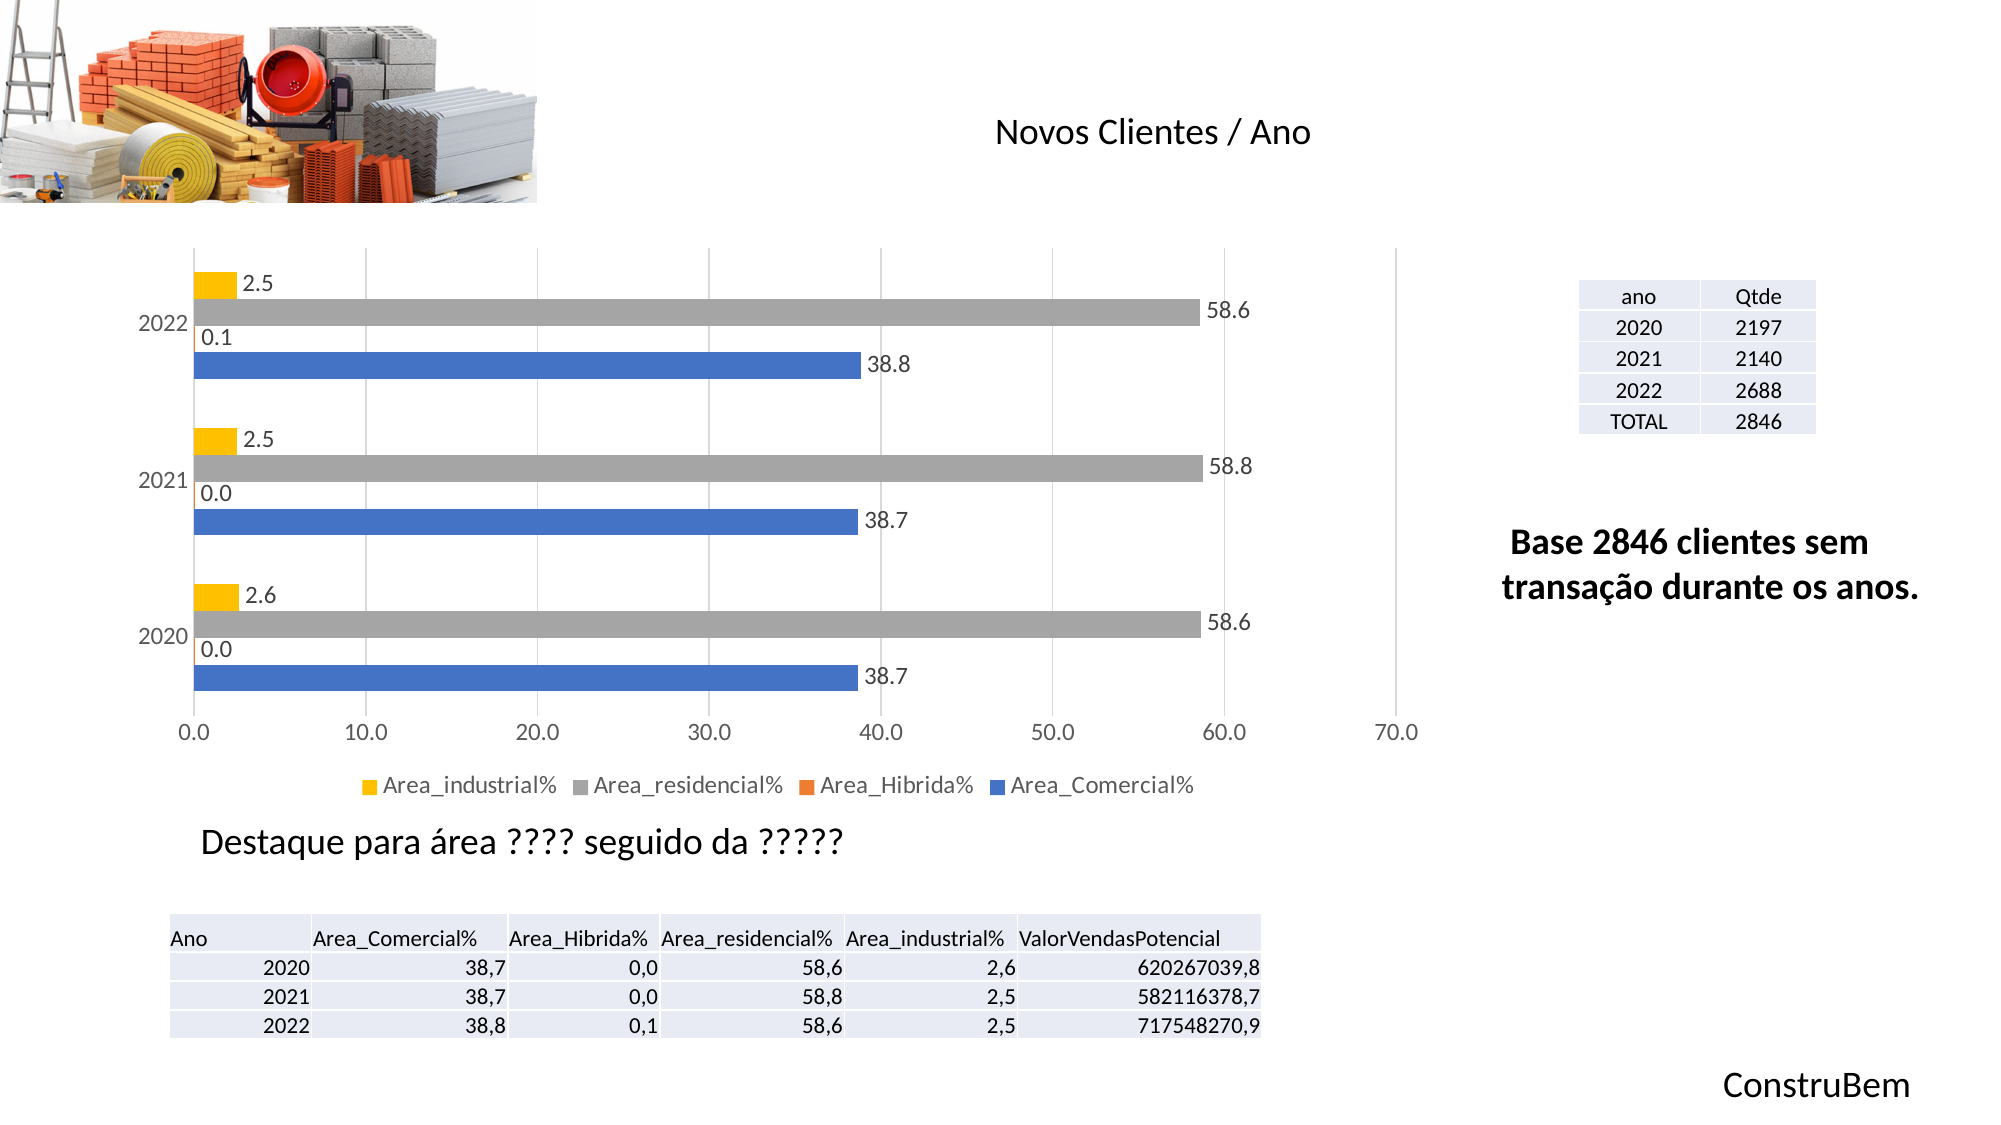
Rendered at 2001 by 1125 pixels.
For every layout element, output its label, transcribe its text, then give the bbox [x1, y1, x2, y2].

table_cell 2021 [170, 982, 311, 1009]
table_cell 2688 [1701, 374, 1816, 403]
text_box Base 2846 clientes sem transação durante os anos. [1487, 509, 1963, 615]
table_cell 2,5 [845, 982, 1017, 1009]
table_cell 620267039,8 [1018, 953, 1261, 980]
picture [0, 0, 537, 203]
table_cell 2197 [1701, 311, 1816, 341]
table_cell 0,0 [509, 953, 659, 980]
table_cell 717548270,9 [1018, 1011, 1261, 1038]
table_cell 58,8 [661, 982, 844, 1009]
table_cell 38,7 [312, 953, 507, 980]
table_cell TOTAL [1579, 405, 1700, 434]
table_cell 2020 [170, 953, 311, 980]
table_header Area_Comercial% [312, 914, 507, 951]
text_box ConstruBem [1669, 1052, 1965, 1113]
table_cell 58,6 [661, 1011, 844, 1038]
table_cell 0,0 [509, 982, 659, 1009]
table_header Ano [170, 914, 311, 951]
table_header Area_industrial% [845, 914, 1017, 951]
table_cell 2,6 [845, 953, 1017, 980]
text_box Destaque para área ???? seguido da ????? [26, 809, 1021, 870]
table_header ano [1579, 280, 1700, 309]
table_cell 2022 [170, 1011, 311, 1038]
table_cell 2022 [1579, 374, 1700, 403]
table_cell 38,7 [312, 982, 507, 1009]
table_header Area_Hibrida% [509, 914, 659, 951]
table_cell 38,8 [312, 1011, 507, 1038]
table_cell 58,6 [661, 953, 844, 980]
table_header ValorVendasPotencial [1018, 914, 1261, 951]
table_cell 2021 [1579, 342, 1700, 372]
table_cell 2,5 [845, 1011, 1017, 1038]
table_cell 2020 [1579, 311, 1700, 341]
table_cell 0,1 [509, 1011, 659, 1038]
table_header Area_residencial% [661, 914, 844, 951]
table_cell 2140 [1701, 342, 1816, 372]
text_box Novos Clientes / Ano [809, 99, 1498, 160]
table_header Qtde [1701, 280, 1816, 309]
chart [111, 236, 1445, 807]
table_cell 582116378,7 [1018, 982, 1261, 1009]
table_cell 2846 [1701, 405, 1816, 434]
